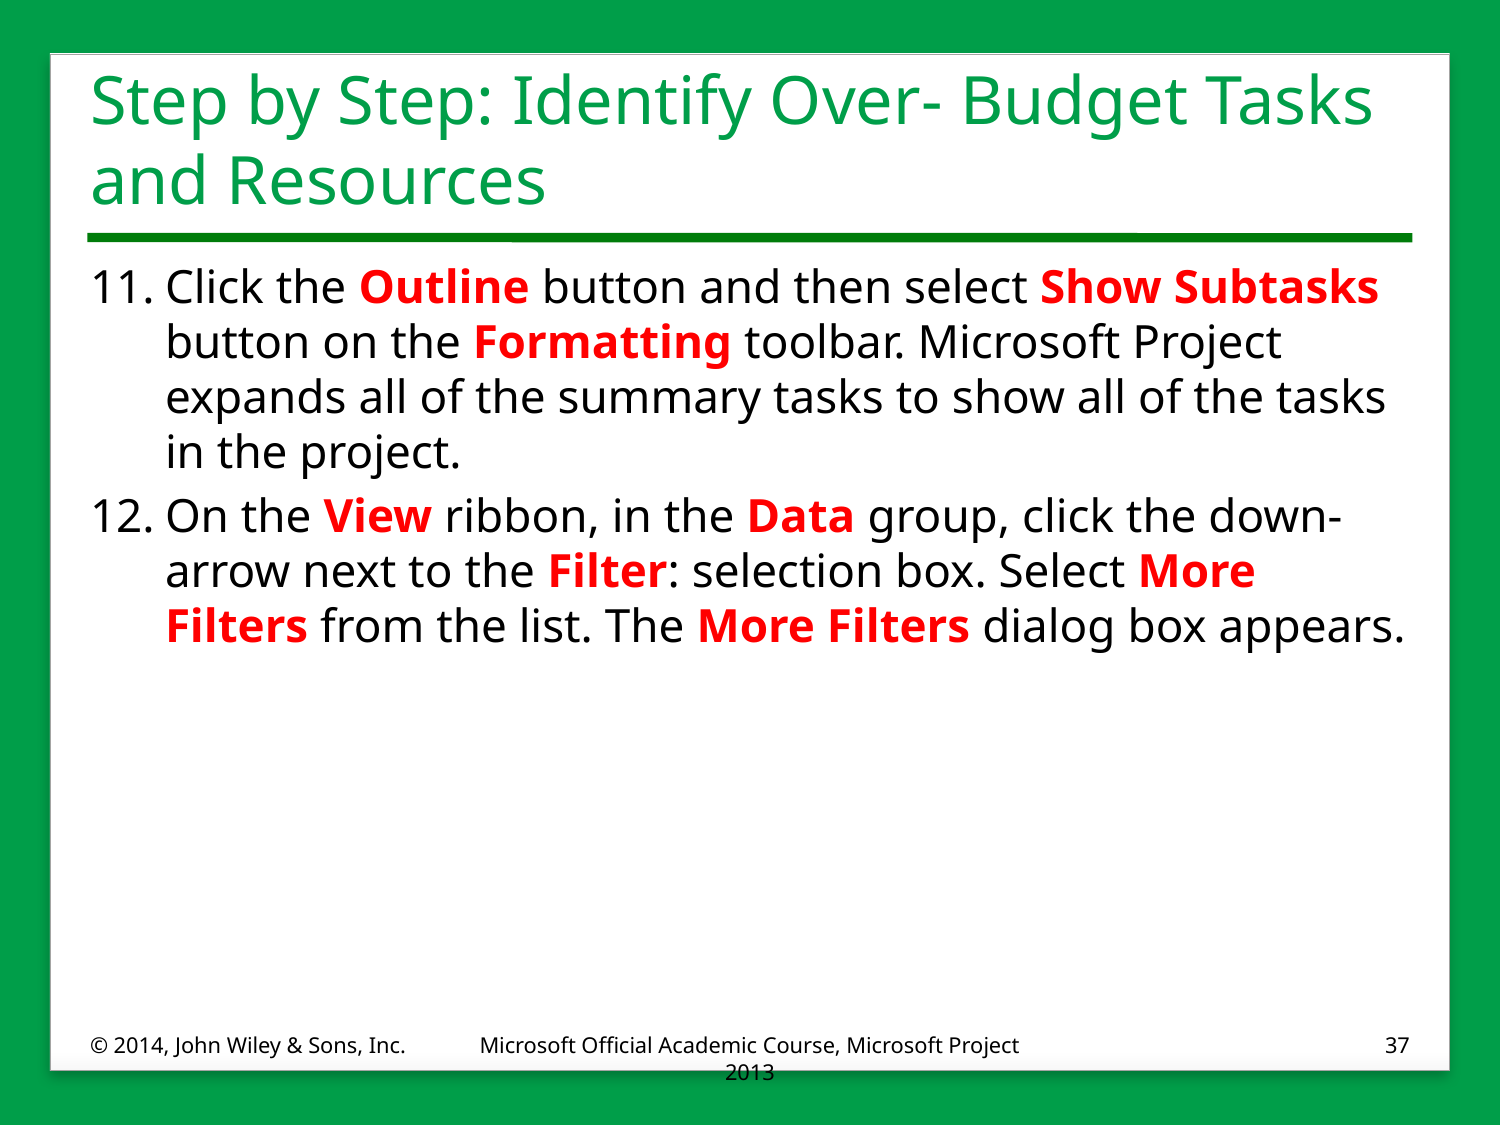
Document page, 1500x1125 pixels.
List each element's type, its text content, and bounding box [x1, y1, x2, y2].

title Step by Step: Identify Over- Budget Tasks and Resources [74, 74, 1426, 226]
footer Microsoft Official Academic Course, Microsoft Project 2013 [449, 1024, 1051, 1103]
slide_number © 2014, John Wiley & Sons, Inc. [74, 1024, 426, 1103]
slide_number 37 [1074, 1024, 1426, 1103]
list 11. Click the Outline button and then select Show Subtasks button on the Formatting toolbar. Microsoft Project expands all of the summary tasks to show all of the tasks in the project. 12. On the View ribbon, in the Data group, click the down-arrow next to the Filter: selection box. Select More Filters from the list. The More Filters dialog box appears. [75, 249, 1425, 1063]
